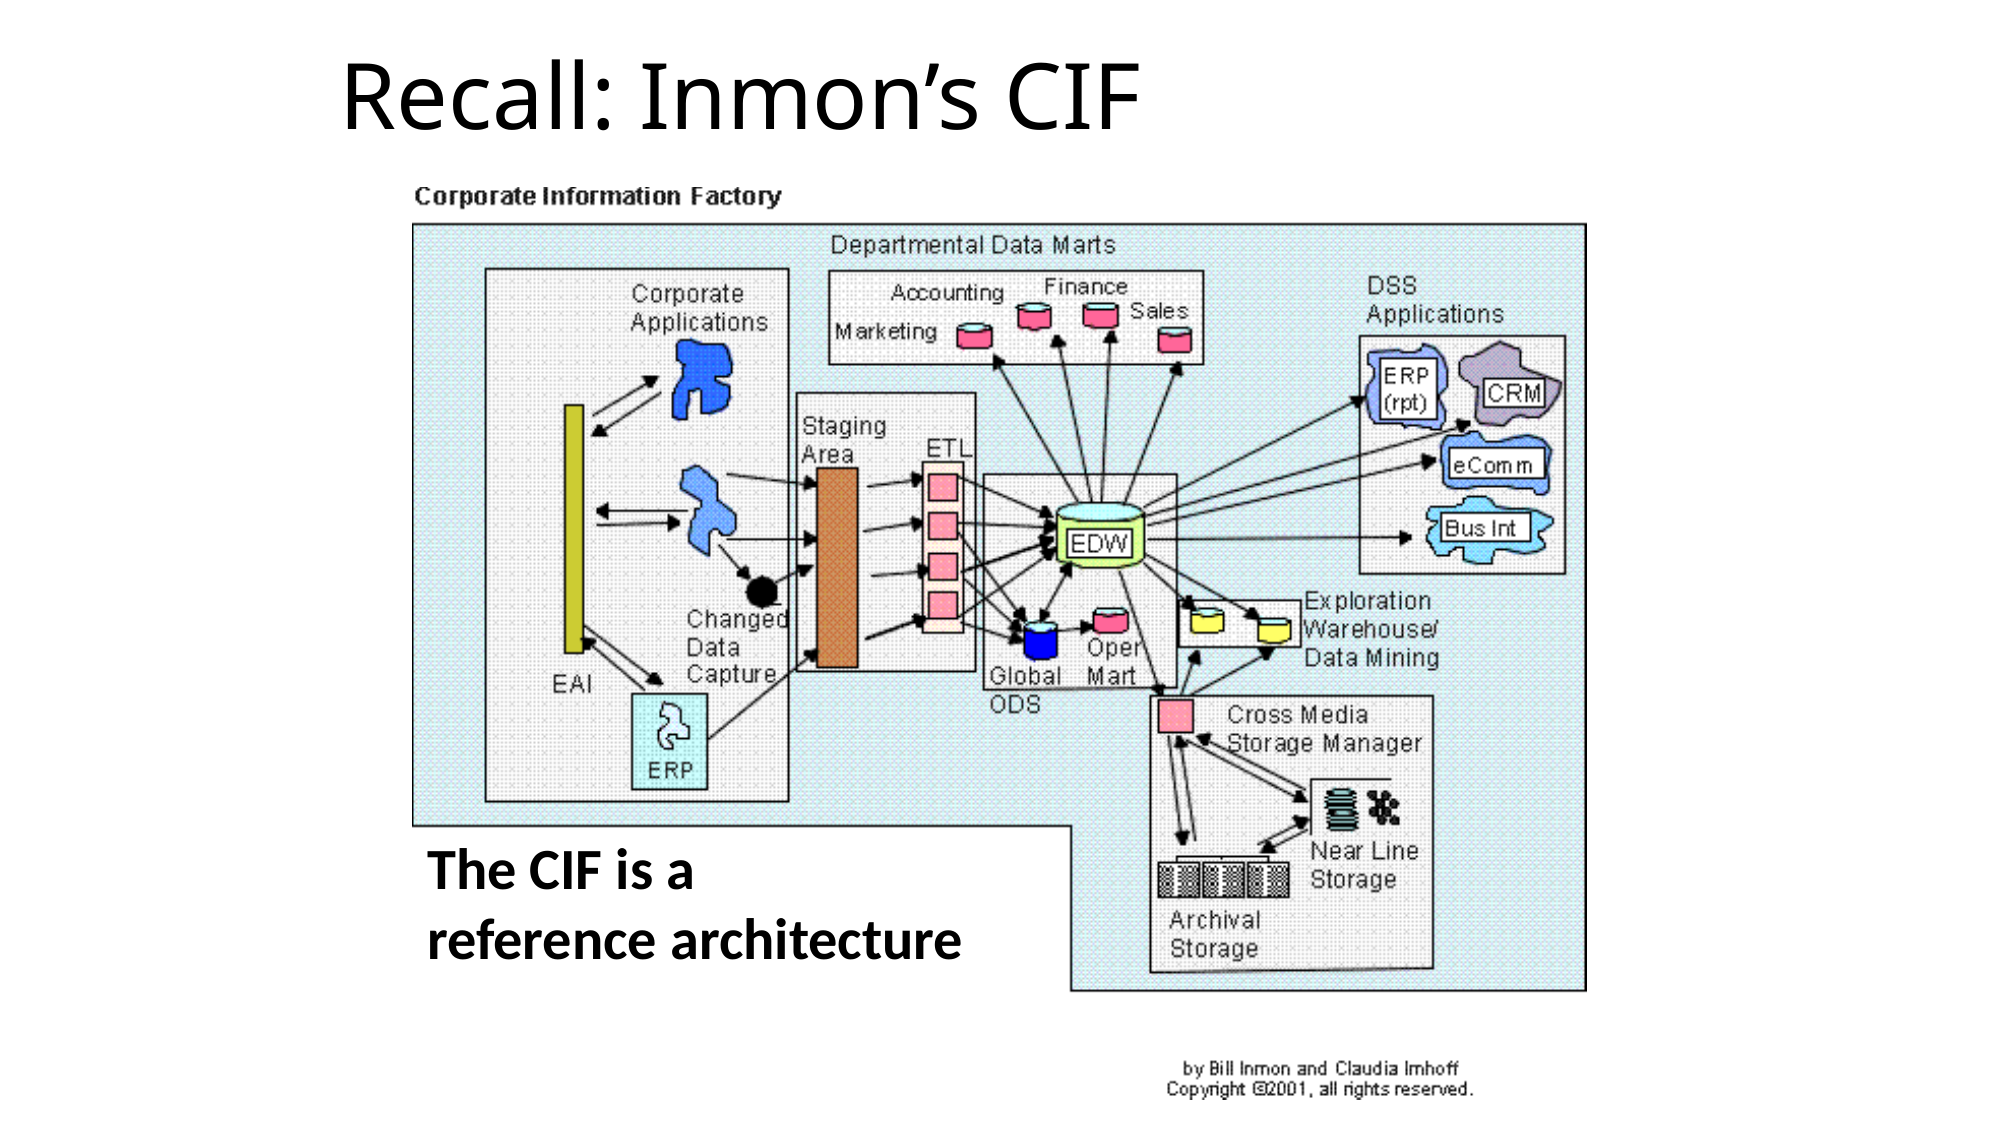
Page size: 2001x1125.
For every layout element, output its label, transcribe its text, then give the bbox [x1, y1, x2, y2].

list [412, 187, 1587, 1100]
title Recall: Inmon’s CIF [324, 0, 1675, 200]
